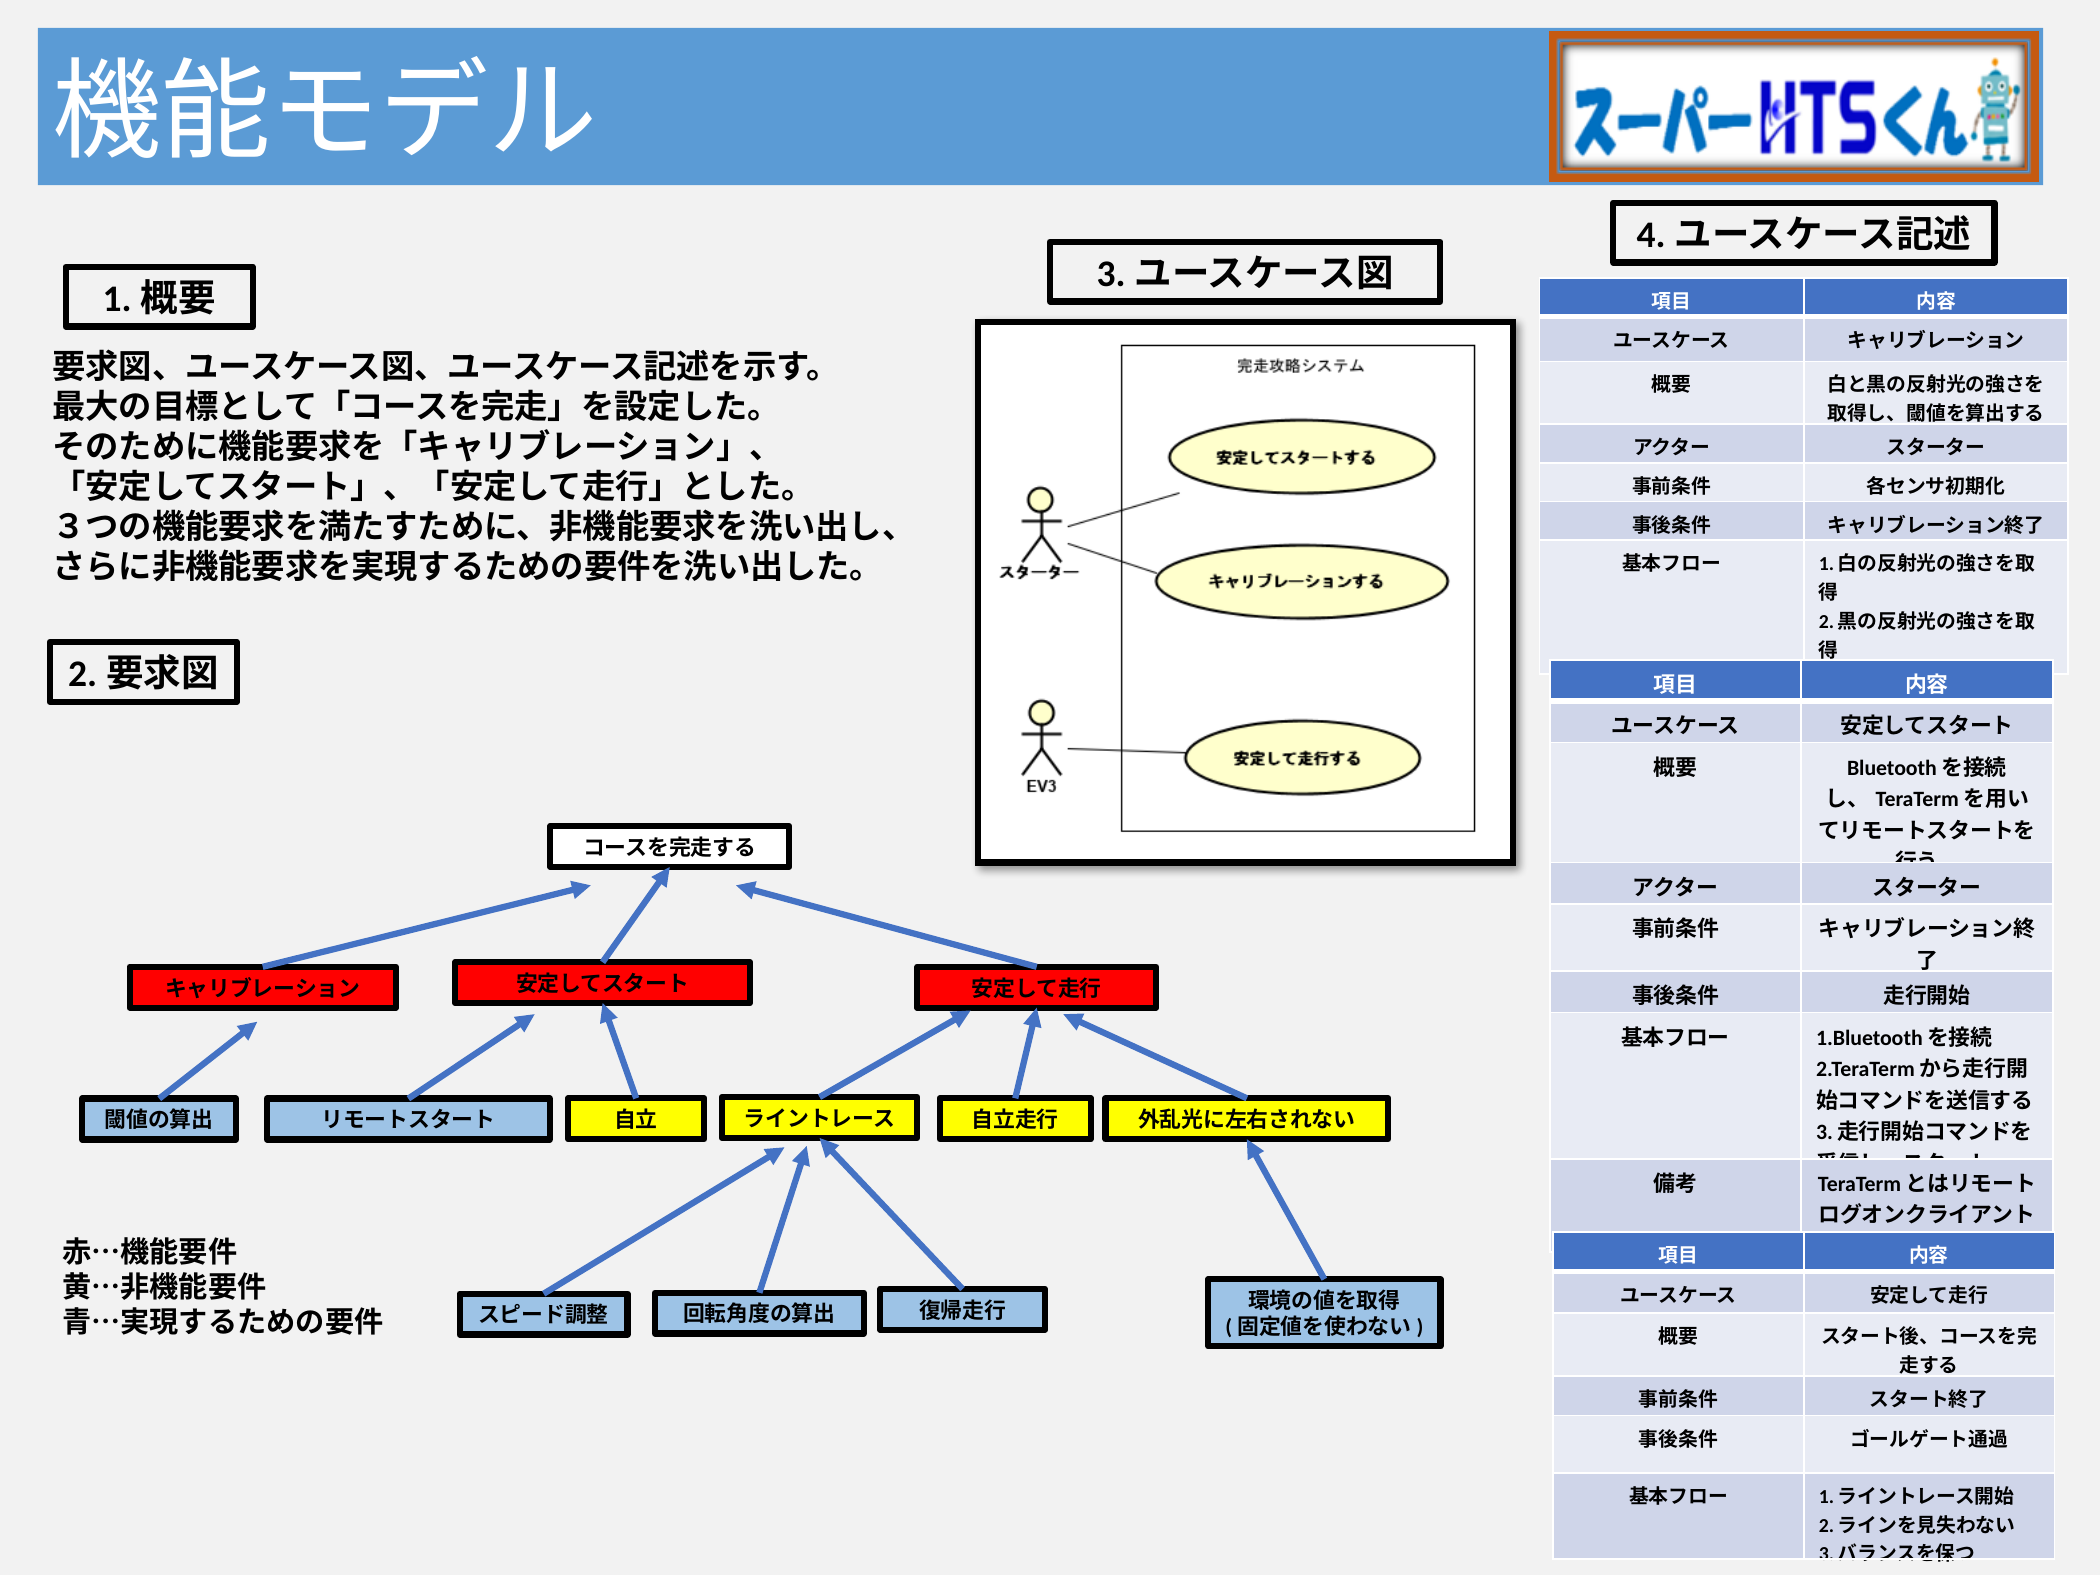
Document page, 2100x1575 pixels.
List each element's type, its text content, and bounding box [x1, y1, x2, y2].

table_header 内容 [1805, 1233, 2054, 1269]
table_cell 事後条件 [1540, 502, 1803, 539]
table_cell 事後条件 [1551, 972, 1800, 1012]
table_cell スターター [1805, 425, 2067, 462]
table_cell スタート後、コースを完走する [1805, 1314, 2054, 1375]
table_cell キャリブレーション終了 [1805, 502, 2067, 539]
table_cell アクター [1540, 425, 1803, 462]
table_cell 概要 [1551, 743, 1800, 862]
table_header 項目 [1554, 1233, 1803, 1269]
picture [980, 325, 1510, 860]
text_box 4.ユースケース記述 [1613, 202, 1995, 263]
table_header 項目 [1540, 279, 1803, 314]
text_box 要求図、ユースケース図、ユースケース記述を示す。 最大の目標として「コースを完走」を設定した。 そのために機能要求を「キャリブレーション」、 「安定してスタート」、「安定して走行」とした。 ３つの機能要求を満たすために、非機能要求を洗い出し、 さらに非機能要求を実現するための要件を洗い出した。 [37, 337, 948, 593]
table_cell 基本フロー [1554, 1474, 1803, 1558]
table_cell 1.Bluetoothを接続 2.TeraTermから走行開始コマンドを送信する 3.走行開始コマンドを受信し、スタート [1802, 1013, 2052, 1158]
table_cell キャリブレーション終了 [1802, 905, 2052, 970]
text_box 3.ユースケース図 [1049, 241, 1441, 302]
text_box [82, 825, 1441, 1348]
table_cell 基本フロー [1551, 1013, 1800, 1158]
table_cell 概要 [1540, 362, 1803, 423]
table_cell 概要 [1554, 1314, 1803, 1375]
table_cell ゴールゲート通過 [1805, 1416, 2054, 1472]
table_cell 事前条件 [1540, 464, 1803, 501]
table_cell ユースケース [1554, 1274, 1803, 1312]
table_cell 白と黒の反射光の強さを取得し、閾値を算出する [1805, 362, 2067, 423]
table_cell TeraTermとはリモートログオンクライアントである [1802, 1160, 2052, 1231]
table_cell Bluetoothを接続し、TeraTermを用いてリモートスタートを行う。 [1802, 743, 2052, 862]
table_cell 1.白の反射光の強さを取得 2.黒の反射光の強さを取得 3.閾値を算出 [1805, 541, 2067, 673]
table_cell 基本フロー [1540, 541, 1803, 673]
table_cell アクター [1551, 863, 1800, 903]
table_cell 事後条件 [1554, 1416, 1803, 1472]
table_cell 1.ライントレース開始 2.ラインを見失わない 3.バランスを保つ [1805, 1474, 2054, 1558]
table_cell 安定してスタート [1802, 704, 2052, 742]
table_cell スタート終了 [1805, 1377, 2054, 1415]
title 機能モデル [37, 27, 2044, 186]
table_cell スターター [1802, 863, 2052, 903]
table_cell 事前条件 [1554, 1377, 1803, 1415]
table_cell ユースケース [1540, 319, 1803, 361]
table_cell 各センサ初期化 [1805, 464, 2067, 501]
table_header 項目 [1551, 661, 1800, 698]
table_cell 備考 [1551, 1160, 1800, 1251]
table_cell 安定して走行 [1805, 1274, 2054, 1312]
table_cell 走行開始 [1802, 972, 2052, 1012]
table_header 内容 [1805, 279, 2067, 314]
table_cell キャリブレーション [1805, 319, 2067, 361]
text_box 1.概要 [65, 266, 253, 327]
table_cell 事前条件 [1551, 905, 1800, 970]
text_box 2.要求図 [49, 642, 237, 702]
picture [1549, 31, 2039, 182]
table_header 内容 [1802, 661, 2052, 698]
text_box 赤…機能要件 黄…非機能要件 青…実現するための要件 [47, 1226, 82, 1346]
table_cell ユースケース [1551, 704, 1800, 742]
